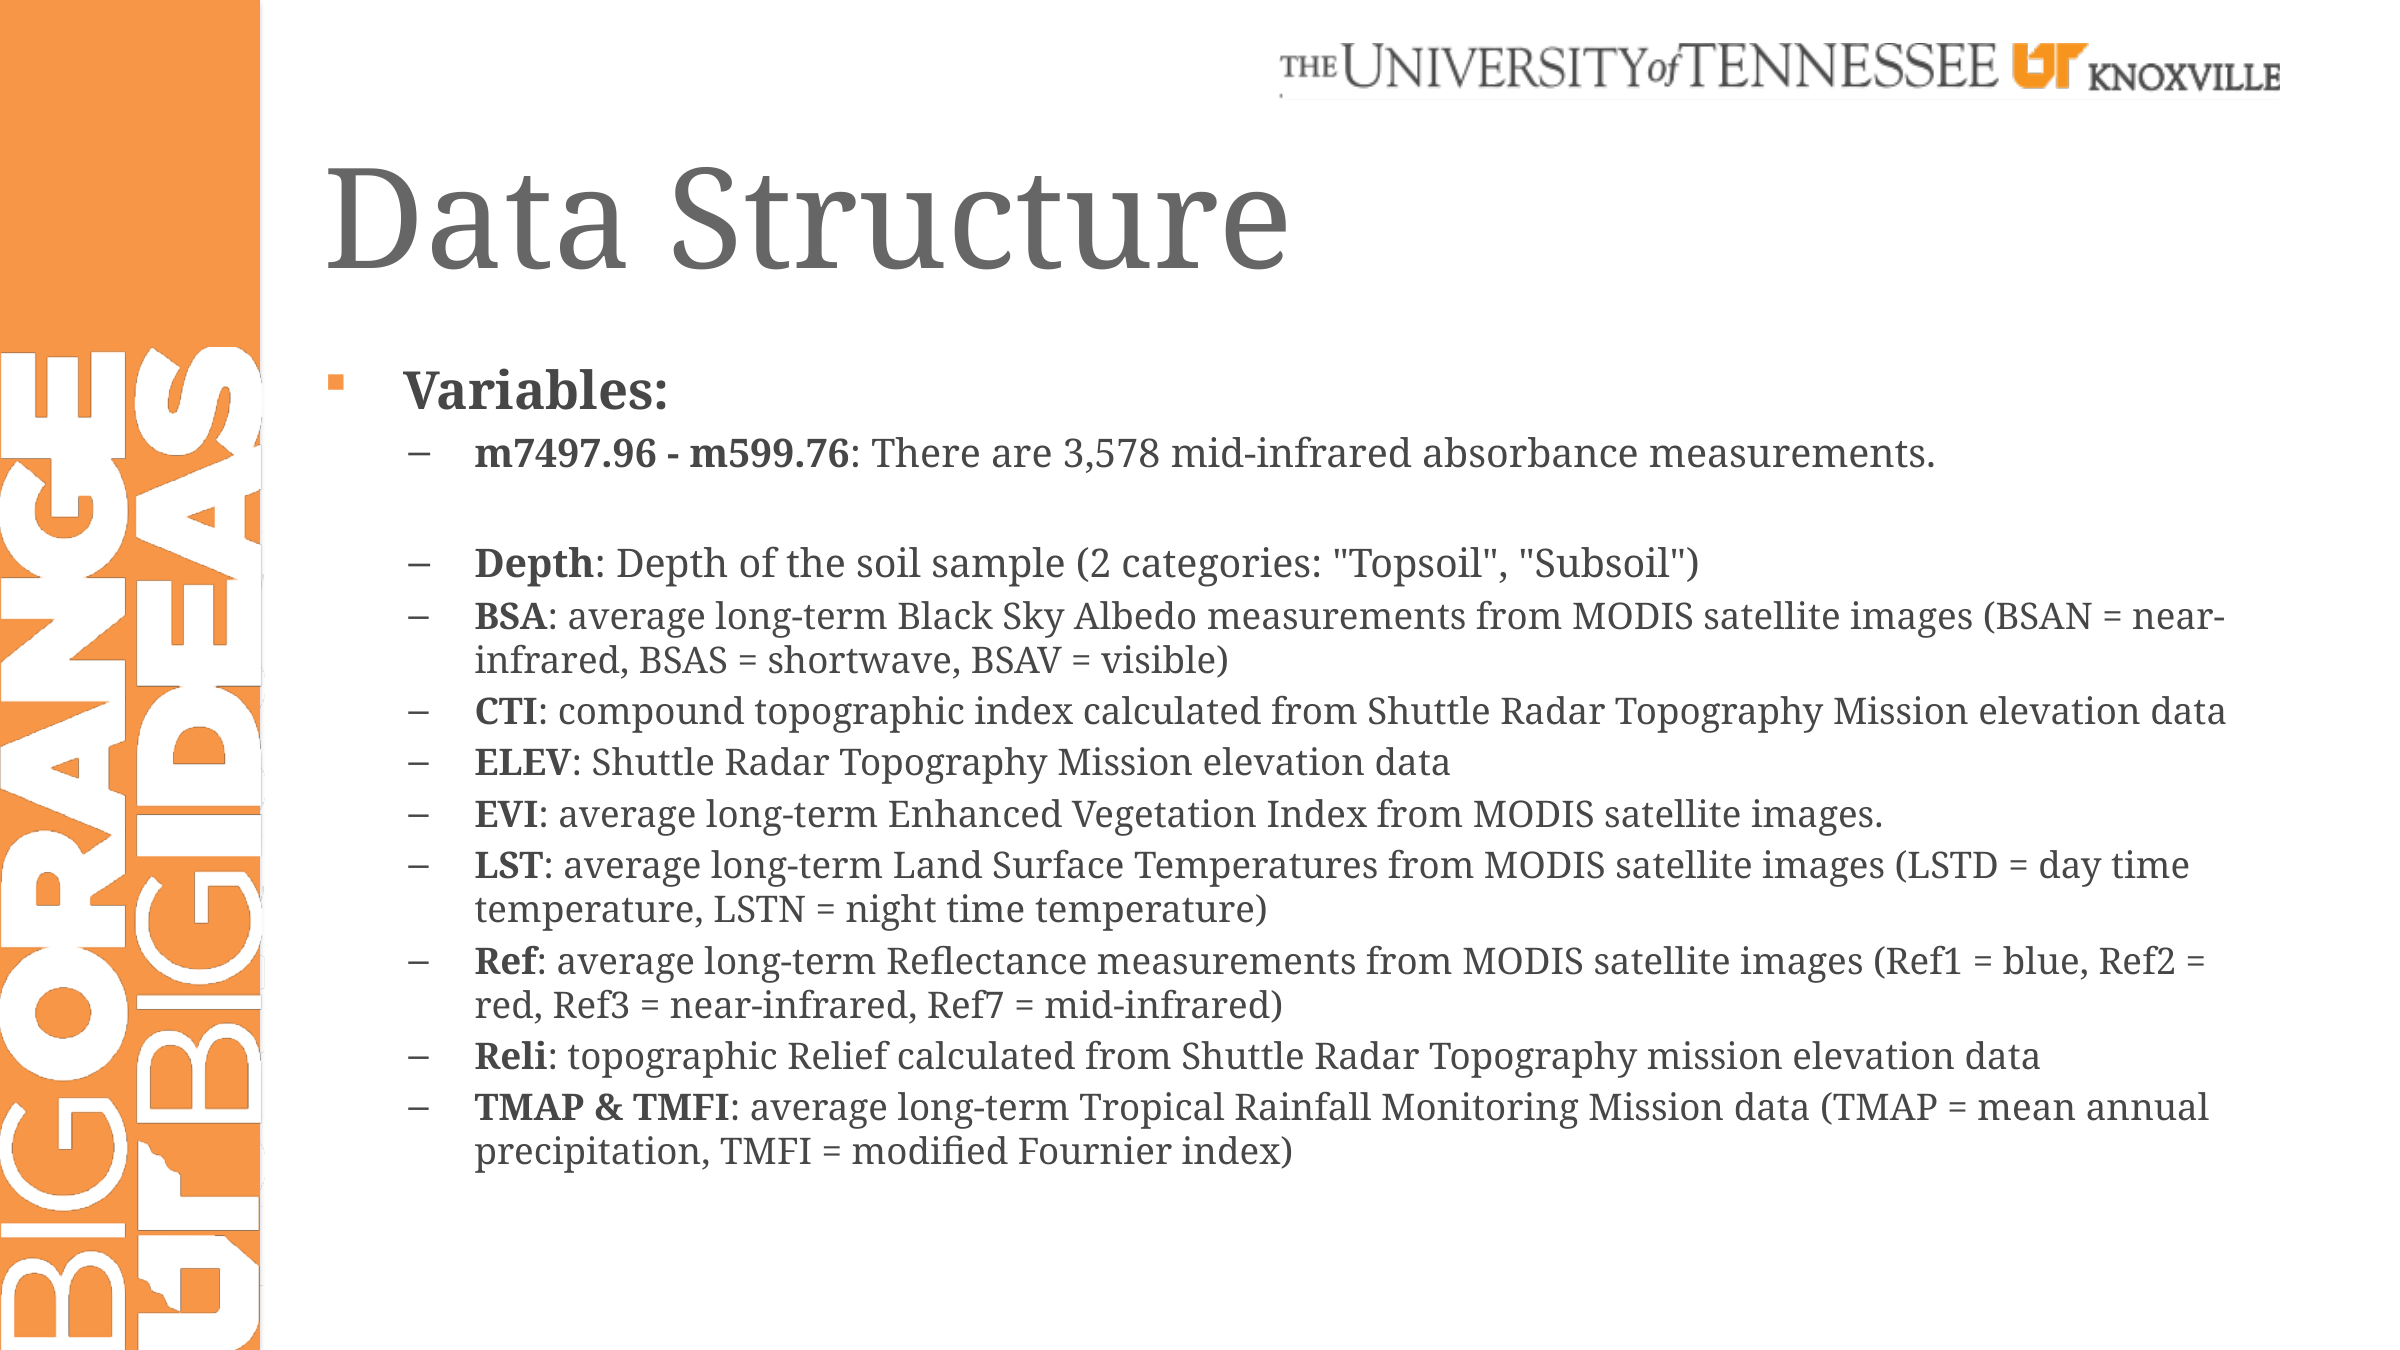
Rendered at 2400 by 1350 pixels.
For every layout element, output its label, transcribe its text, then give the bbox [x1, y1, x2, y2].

title Data Structure [300, 99, 2280, 325]
list Variables: m7497.96 - m599.76: There are 3,578 mid-infrared absorbance measurements. Depth: Depth of the soil sample (2 categories: "Topsoil", "Subsoil") BSA: average long-term Black Sky Albedo measurements from MODIS satellite images (BSAN = near-infrared, BSAS = shortwave, BSAV = visible) CTI: compound topographic index calculated from Shuttle Radar Topography Mission elevation data ELEV: Shuttle Radar Topography Mission elevation data EVI: average long-term Enhanced Vegetation Index from MODIS satellite images. LST: average long-term Land Surface Temperatures from MODIS satellite images (LSTD = day time temperature, LSTN = night time temperature) Ref: average long-term Reflectance measurements from MODIS satellite images (Ref1 = blue, Ref2 = red, Ref3 = near-infrared, Ref7 = mid-infrared) Reli: topographic Relief calculated from Shuttle Radar Topography mission elevation data TMAP & TMFI: average long-term Tropical Rainfall Monitoring Mission data (TMAP = mean annual precipitation, TMFI = modified Fournier index) [300, 345, 2280, 1230]
